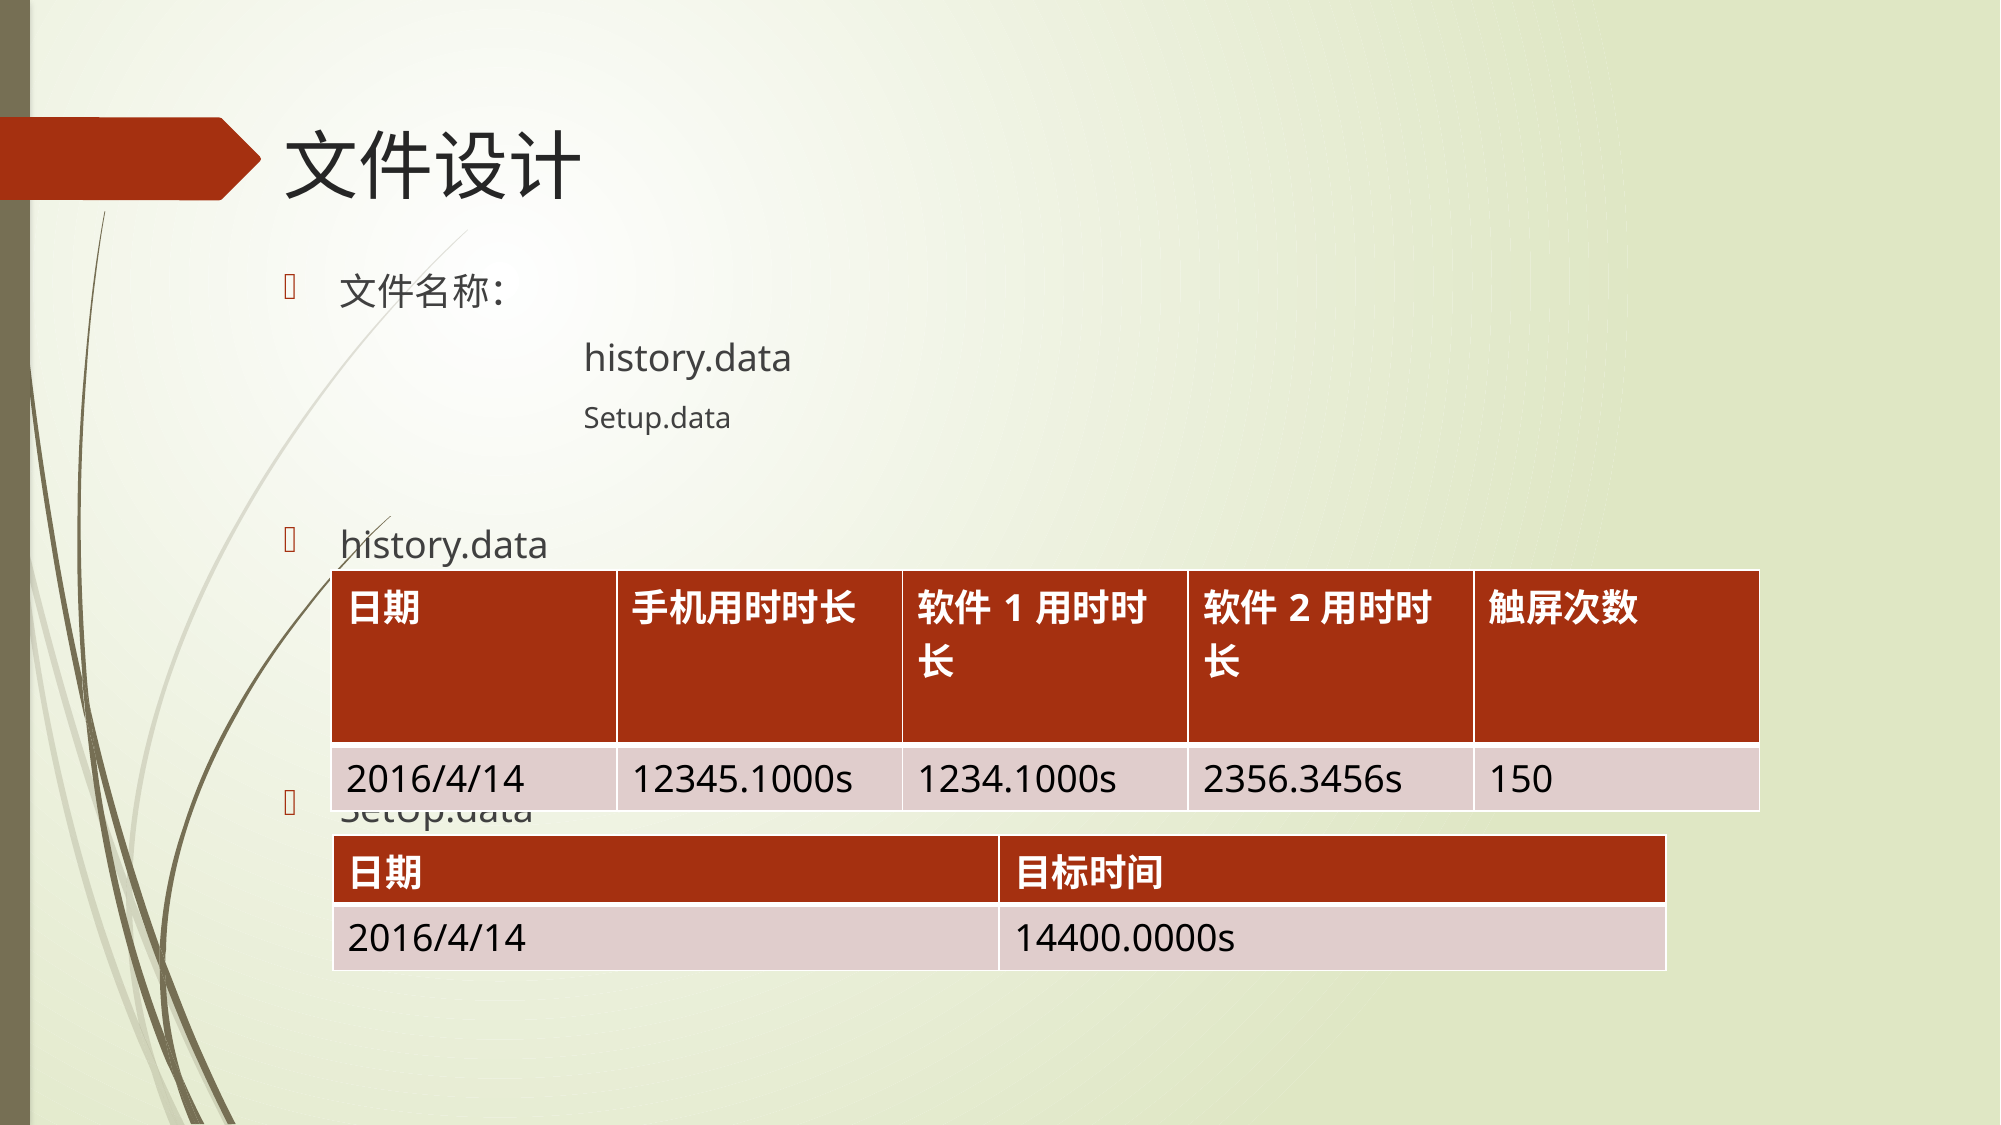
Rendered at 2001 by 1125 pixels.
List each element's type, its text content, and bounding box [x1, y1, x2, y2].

table_cell 2356.3456s [1189, 748, 1473, 810]
table_header 目标时间 [1000, 836, 1665, 902]
title 文件设计 [268, 110, 1731, 260]
table_cell 14400.0000s [1000, 907, 1665, 970]
table_cell 150 [1475, 748, 1759, 810]
table_header 软件2用时时长 [1189, 571, 1473, 742]
table_header 软件1用时时长 [903, 571, 1187, 742]
table_cell 2016/4/14 [334, 907, 998, 970]
table_header 触屏次数 [1475, 571, 1759, 742]
table_header 日期 [332, 571, 616, 742]
table_cell 1234.1000s [903, 748, 1187, 810]
table_cell 12345.1000s [618, 748, 902, 810]
list 文件名称： history.data Setup.data history.data SetUp.data [268, 260, 1731, 880]
table_header 日期 [334, 836, 998, 902]
table_header 手机用时时长 [618, 571, 902, 742]
table_cell 2016/4/14 [332, 748, 616, 810]
